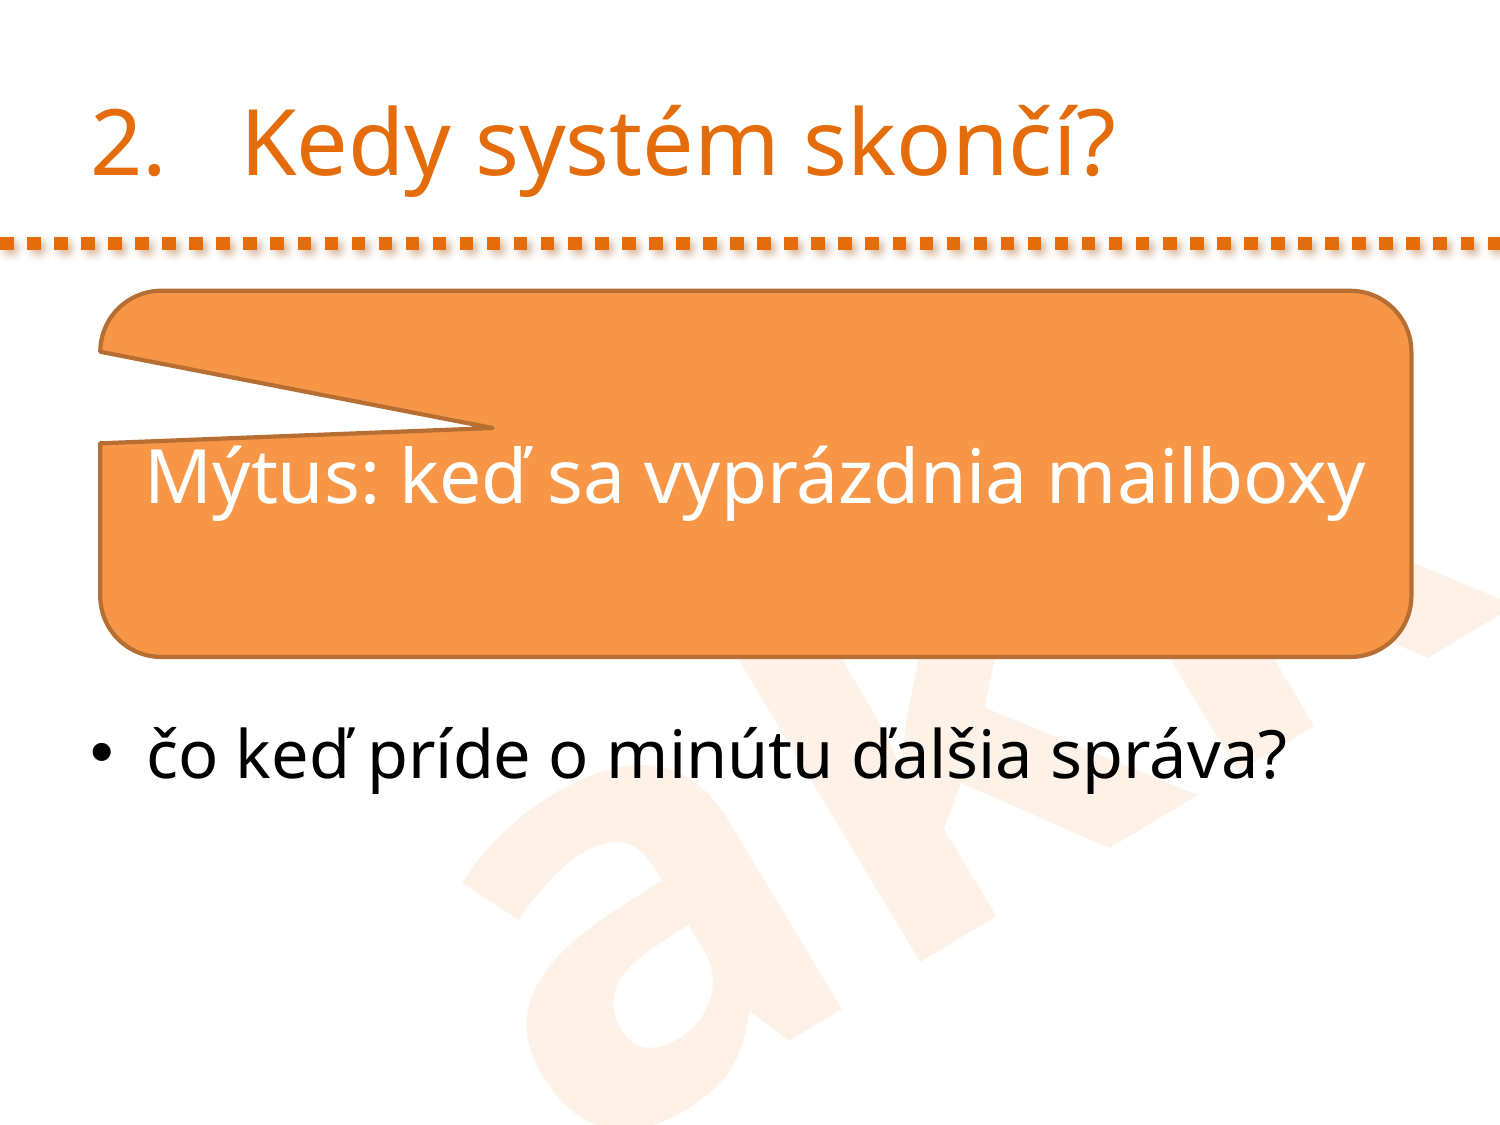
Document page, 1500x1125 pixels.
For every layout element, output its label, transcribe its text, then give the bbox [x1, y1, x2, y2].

title 2. Kedy systém skončí? [75, 45, 1425, 233]
list čo keď príde o minútu ďalšia správa? [75, 704, 1425, 1005]
text_box Mýtus: keď sa vyprázdnia mailboxy [98, 288, 1414, 660]
